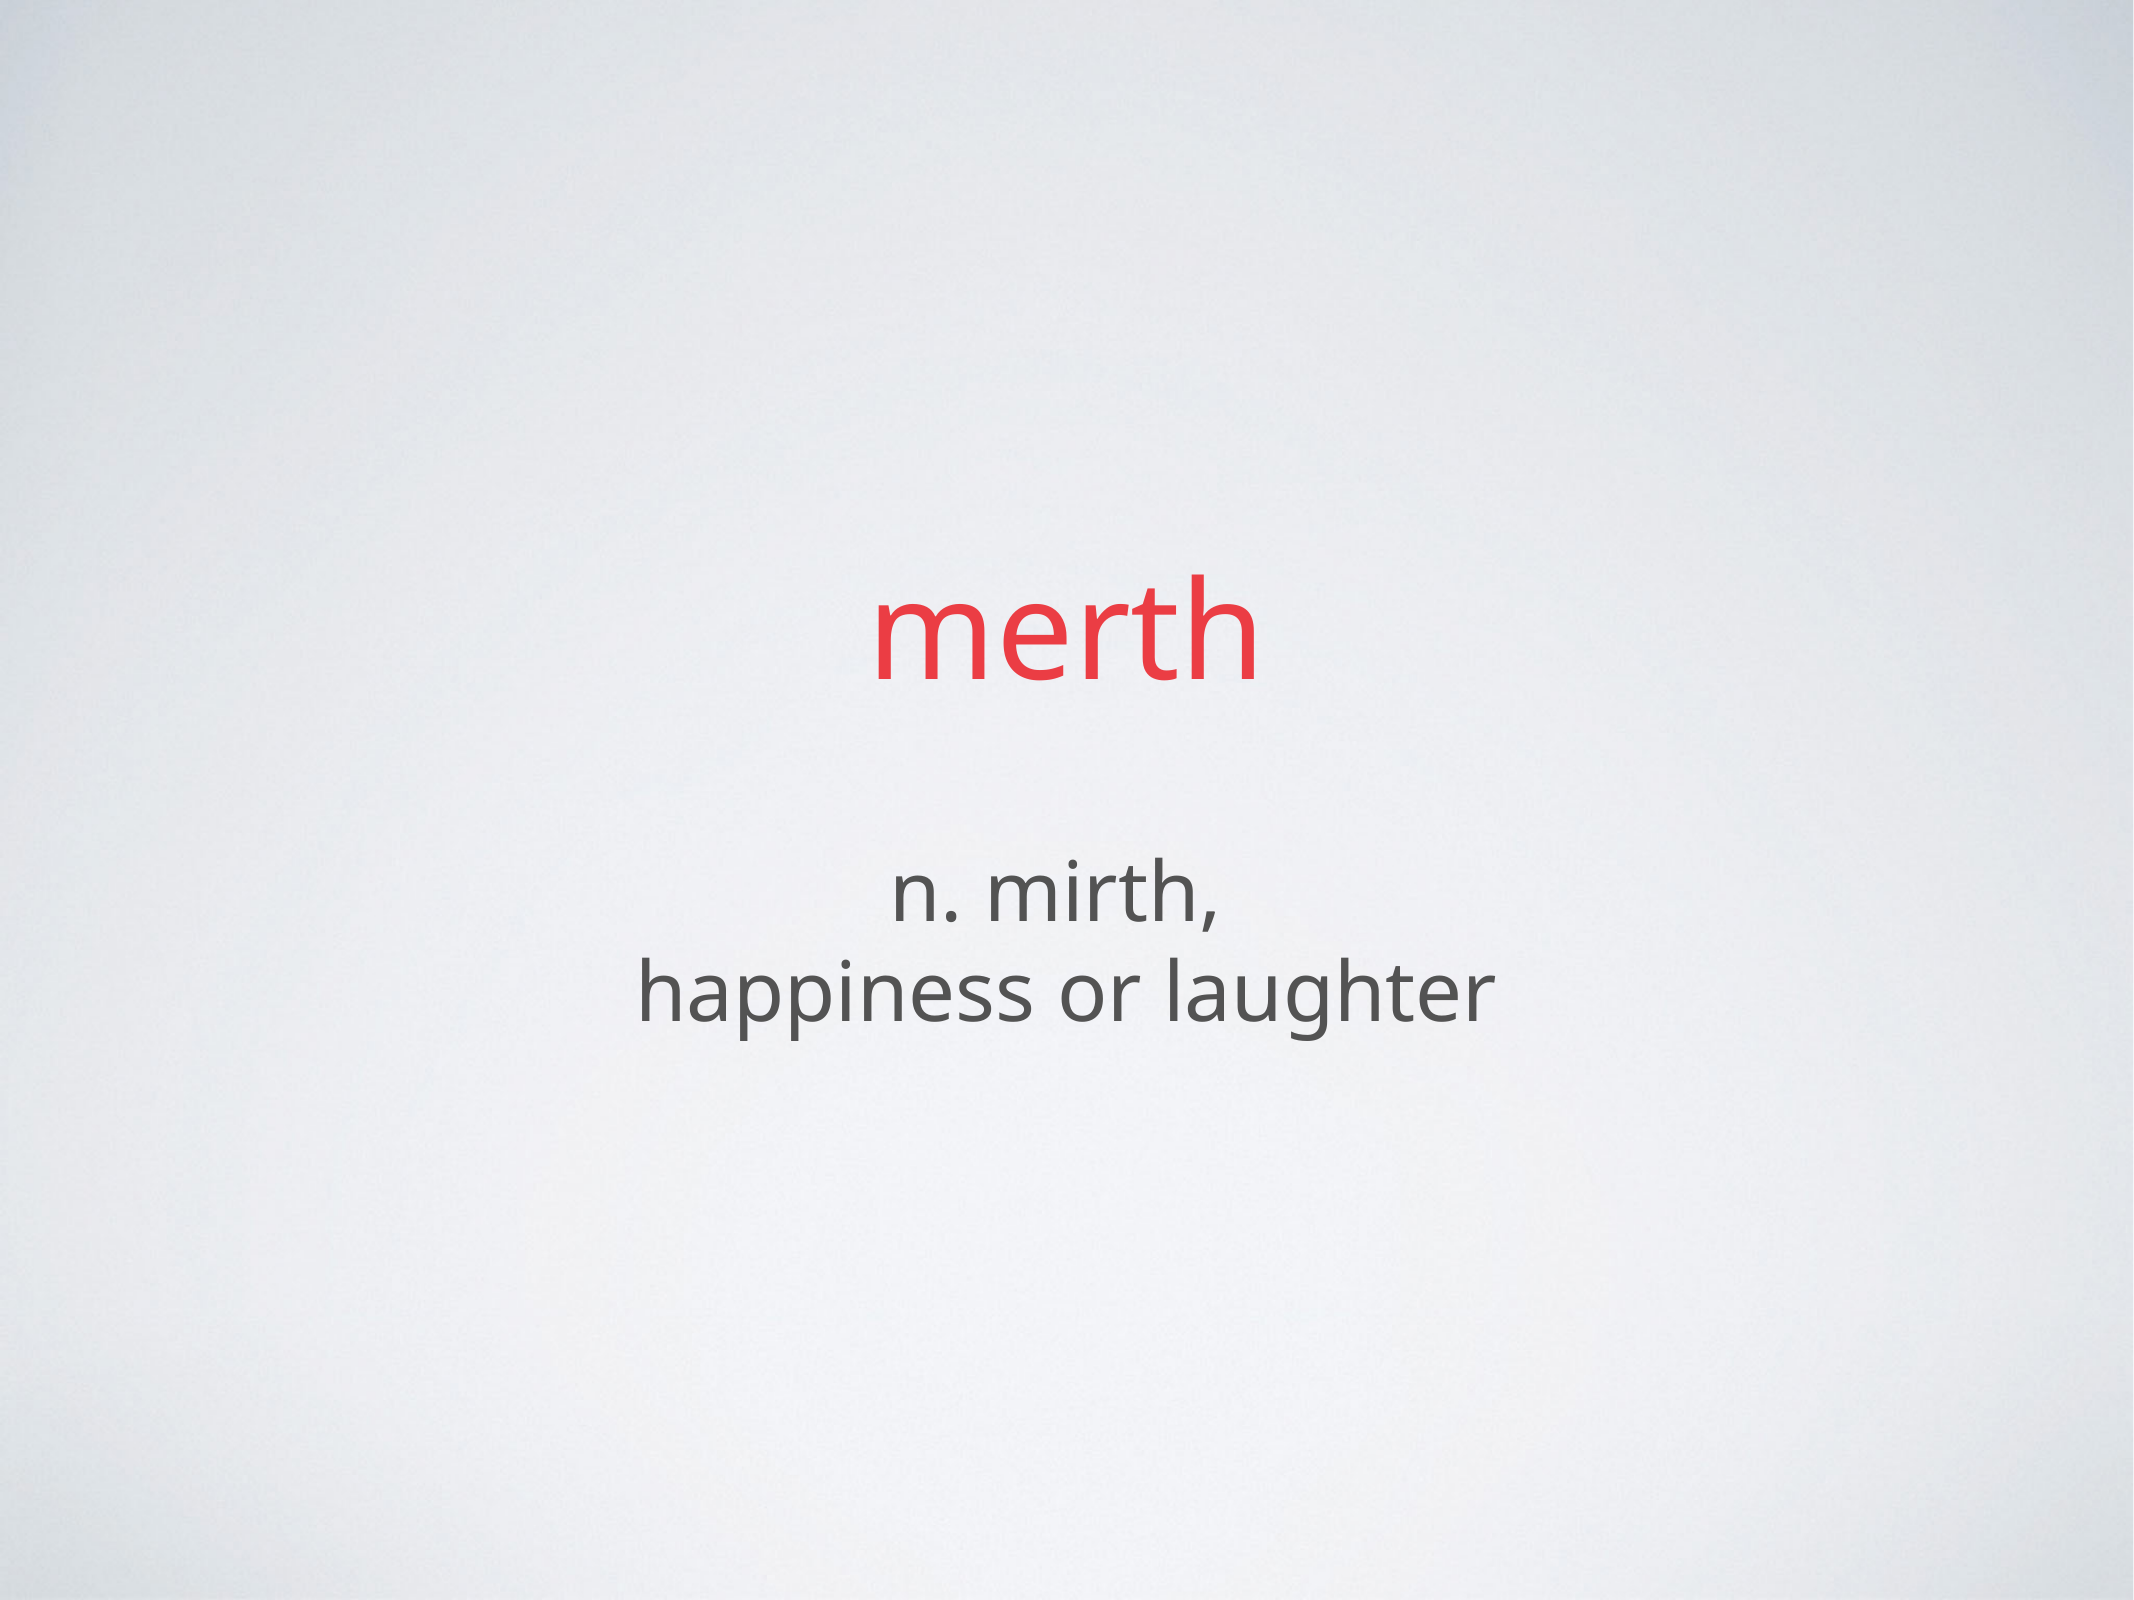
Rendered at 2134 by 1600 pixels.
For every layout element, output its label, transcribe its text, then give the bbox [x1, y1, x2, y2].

picture [0, 0, 2134, 1600]
text_box n. mirth, happiness or laughter [532, 838, 1602, 1039]
text_box merth [867, 541, 1266, 707]
